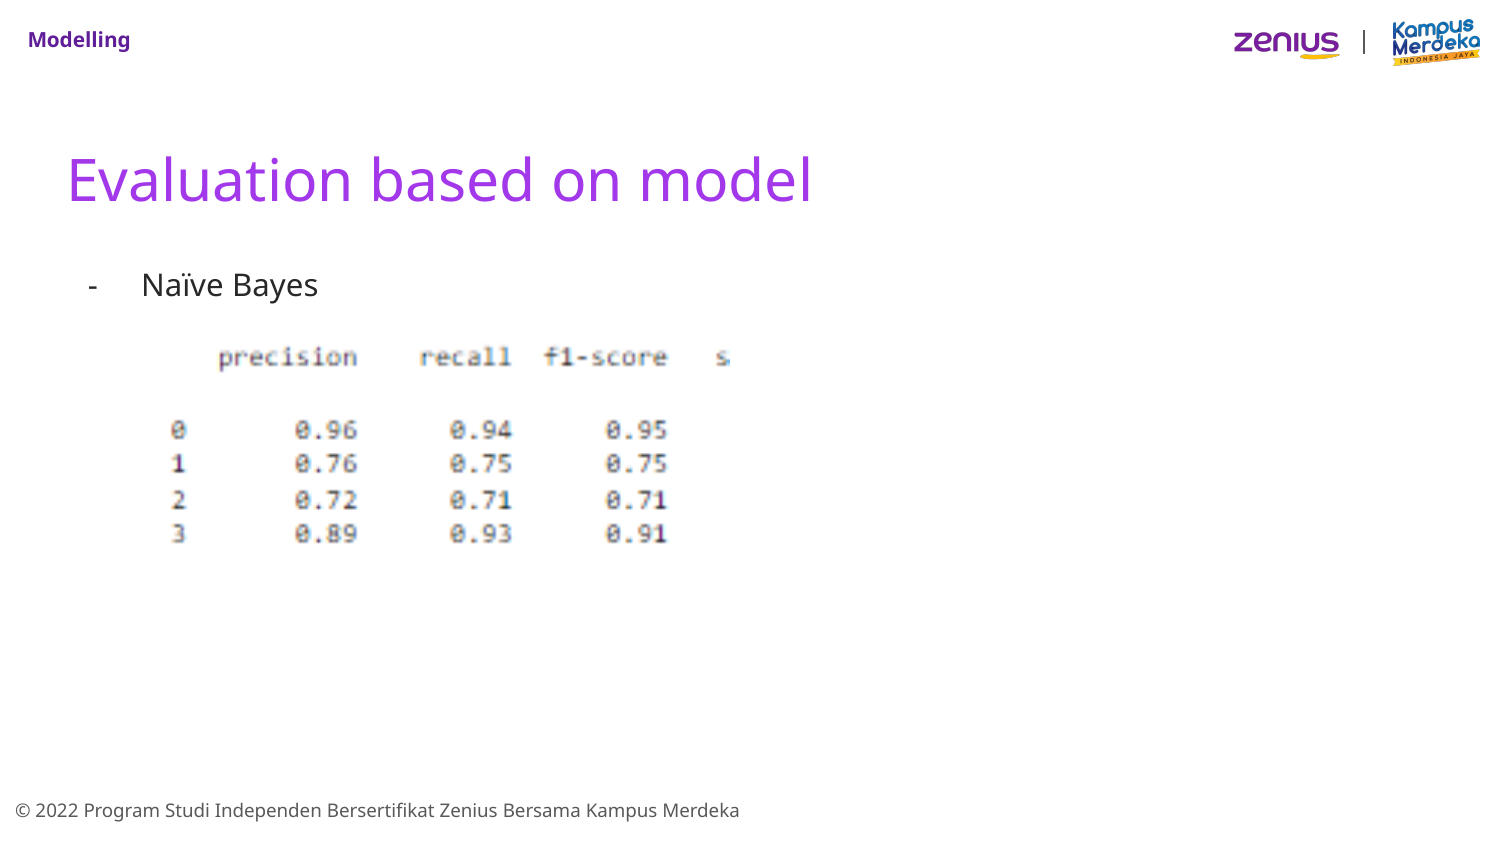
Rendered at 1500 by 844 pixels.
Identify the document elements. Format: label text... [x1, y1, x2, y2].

title Evaluation based on model [51, 110, 1443, 245]
picture [0, 327, 730, 574]
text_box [1230, 15, 1480, 69]
text_box Modelling [12, 14, 1011, 65]
list Naïve Bayes [51, 244, 1353, 725]
text_box © 2022 Program Studi Independen Bersertifikat Zenius Bersama Kampus Merdeka [0, 787, 1468, 833]
